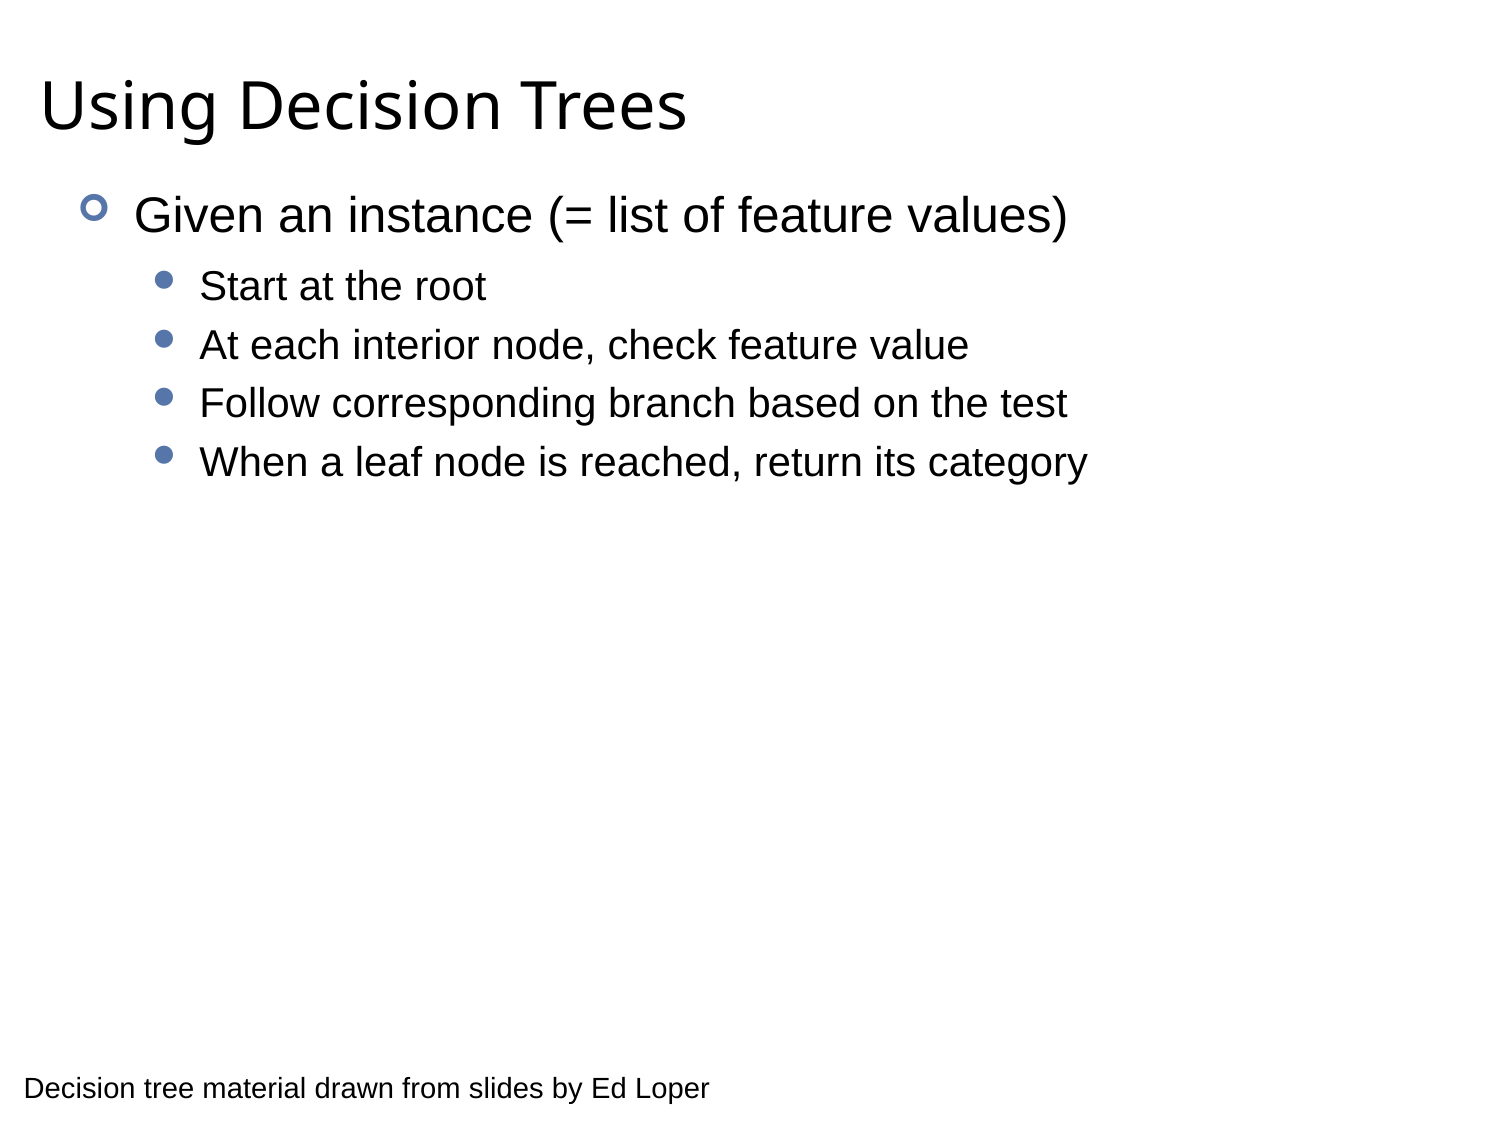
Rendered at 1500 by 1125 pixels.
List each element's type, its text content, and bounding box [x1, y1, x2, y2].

text_box Decision tree material drawn from slides by Ed Loper [8, 1062, 726, 1113]
list Given an instance (= list of feature values) Start at the root At each interior node, check feature value Follow corresponding branch based on the test When a leaf node is reached, return its category [62, 174, 1451, 1013]
title Using Decision Trees [24, 18, 1451, 188]
